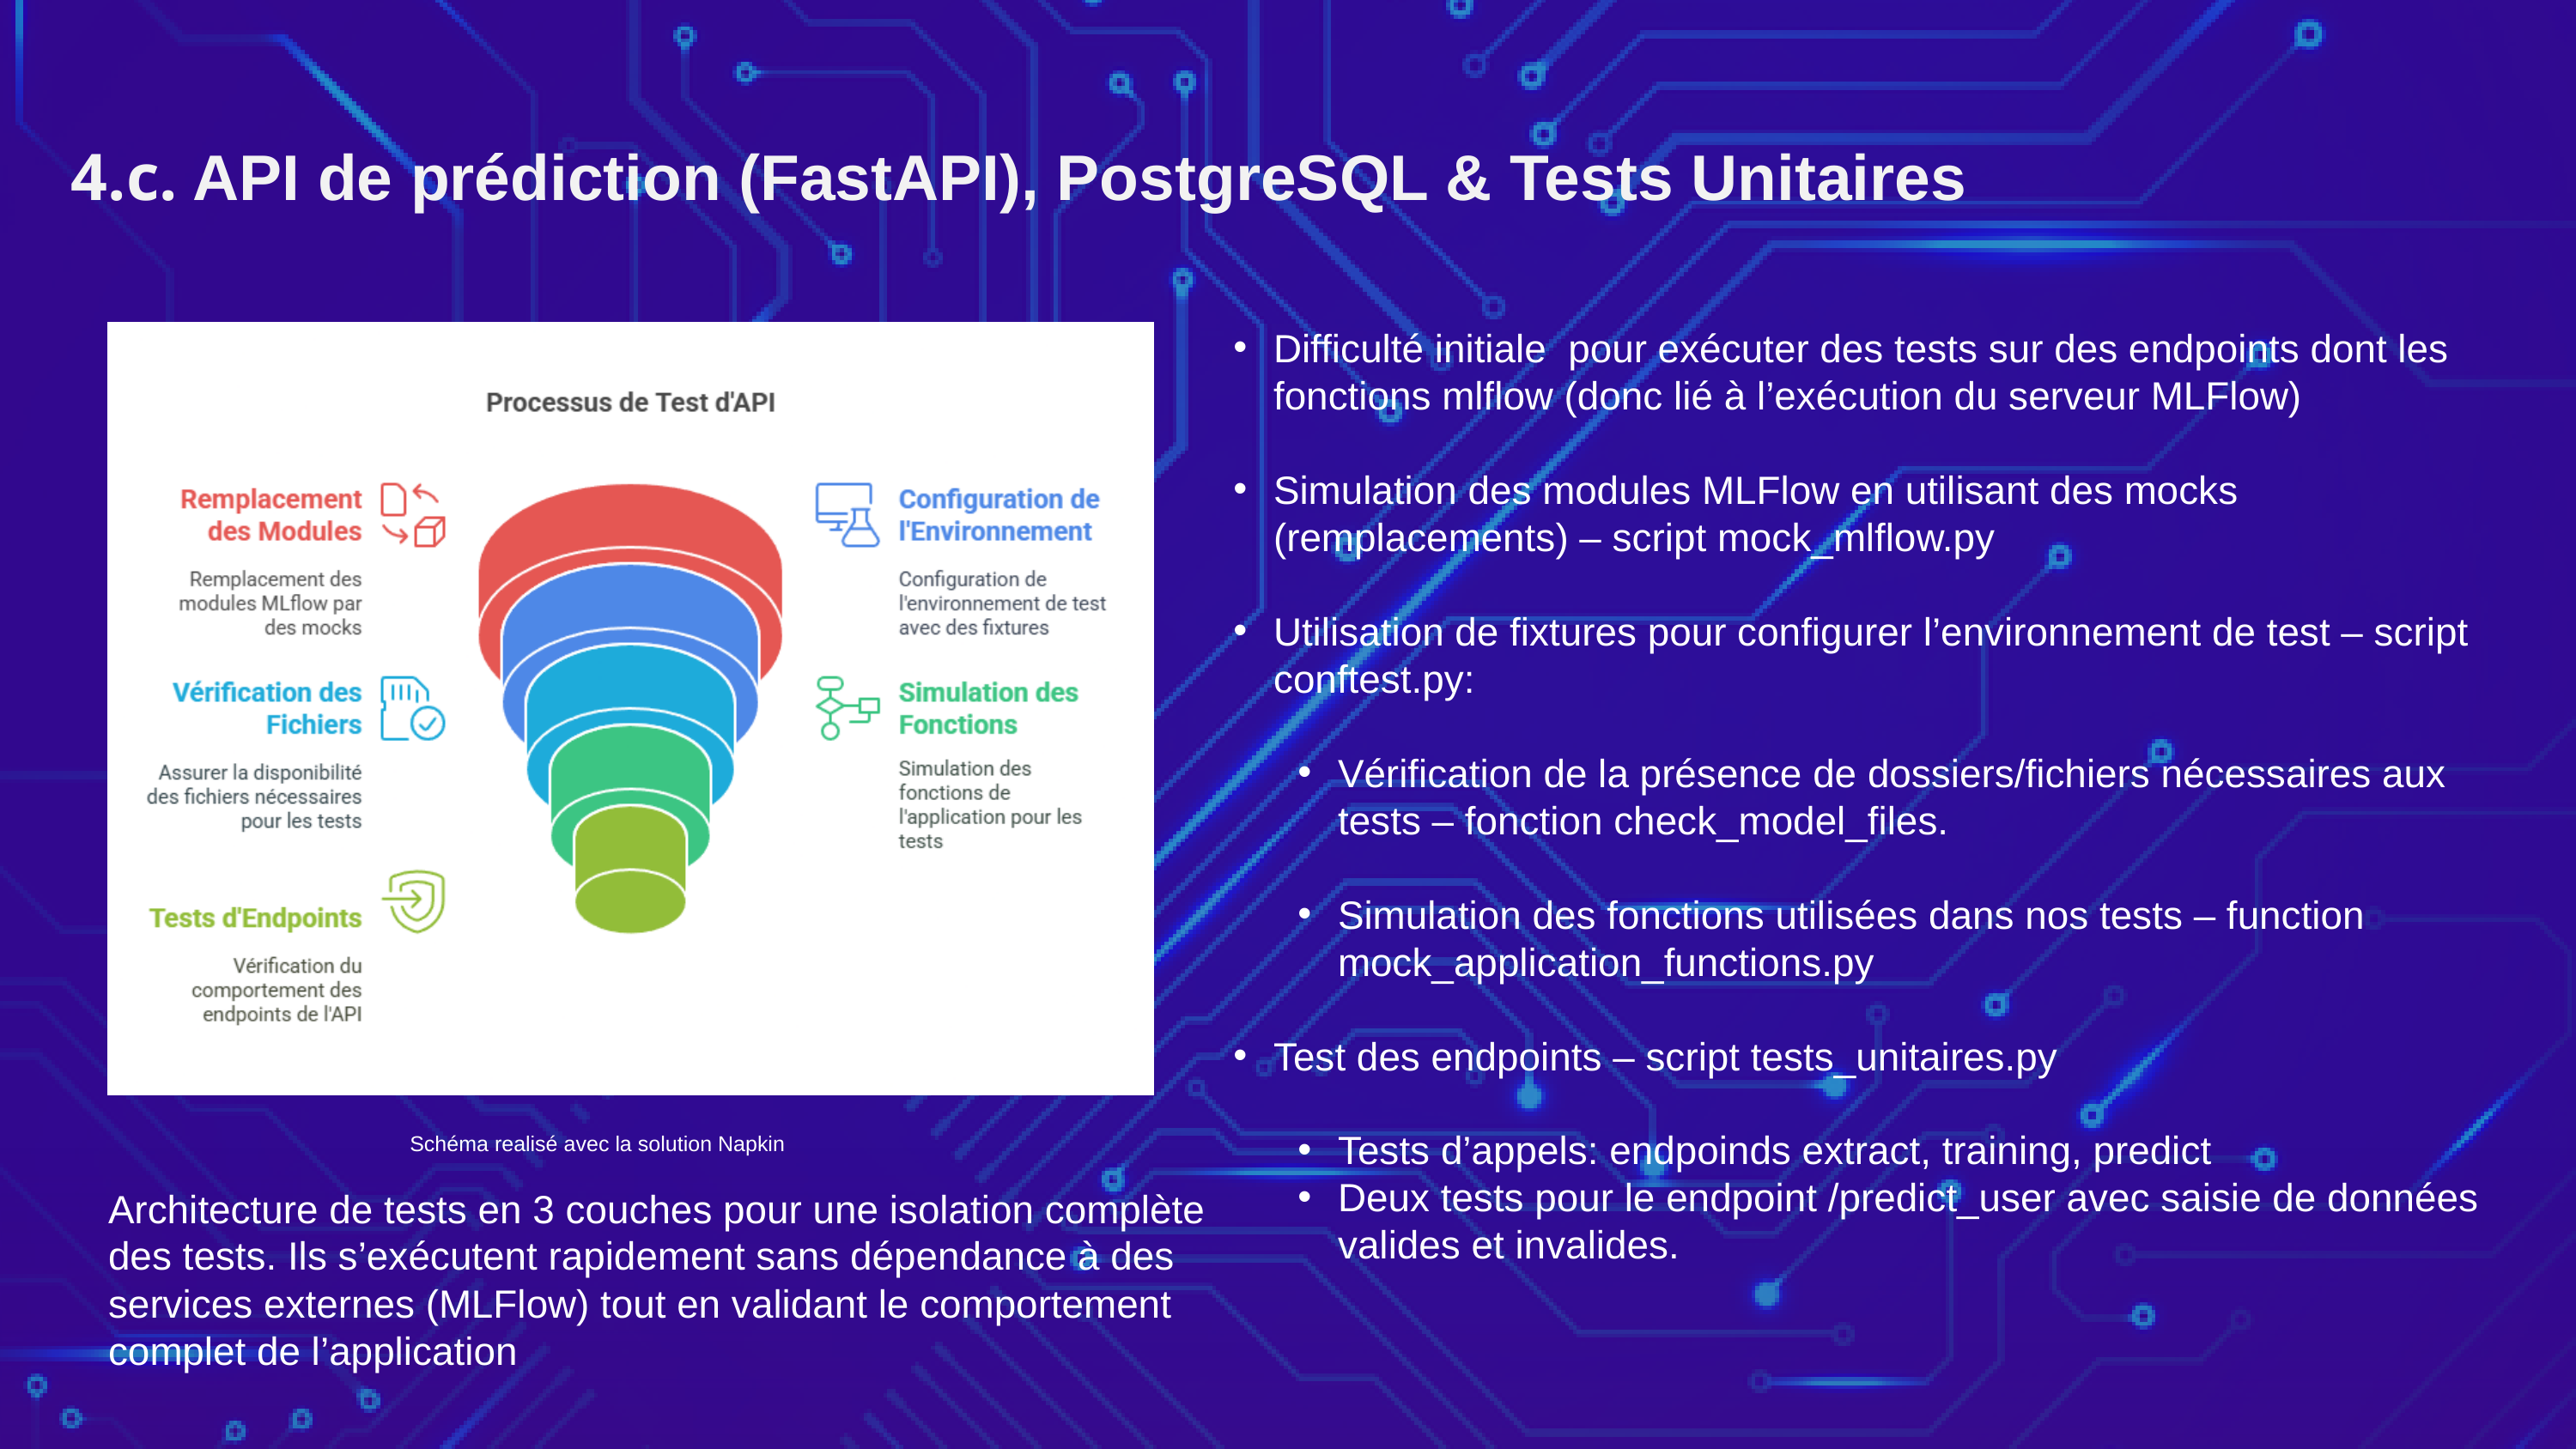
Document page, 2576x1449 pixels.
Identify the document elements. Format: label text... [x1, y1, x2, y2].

picture [106, 322, 1154, 1095]
text_box Architecture de tests en 3 couches pour une isolation complète des tests. Ils s’exécutent rapidement sans dépendance à des services externes (MLFlow) tout en validant le comportement complet de l’application [95, 1177, 1225, 1418]
text_box Schéma realisé avec la solution Napkin [397, 1124, 1288, 1202]
text_box [0, 0, 2576, 1449]
text_box Difficulté initiale pour exécuter des tests sur des endpoints dont les fonctions mlflow (donc lié à l’exécution du serveur MLFlow) Simulation des modules MLFlow en utilisant des mocks (remplacements) – script mock_mlflow.py Utilisation de fixtures pour configurer l’environnement de test – script conftest.py: Vérification de la présence de dossiers/fichiers nécessaires aux tests – fonction check_model_files. Simulation des fonctions utilisées dans nos tests – function mock_application_functions.py Test des endpoints – script tests_unitaires.py Tests d’appels: endpoinds extract, training, predict Deux tests pour le endpoint /predict_user avec saisie de données valides et invalides. [1220, 317, 2544, 1351]
text_box 4.c. API de prédiction (FastAPI), PostgreSQL & Tests Unitaires [58, 130, 1982, 221]
